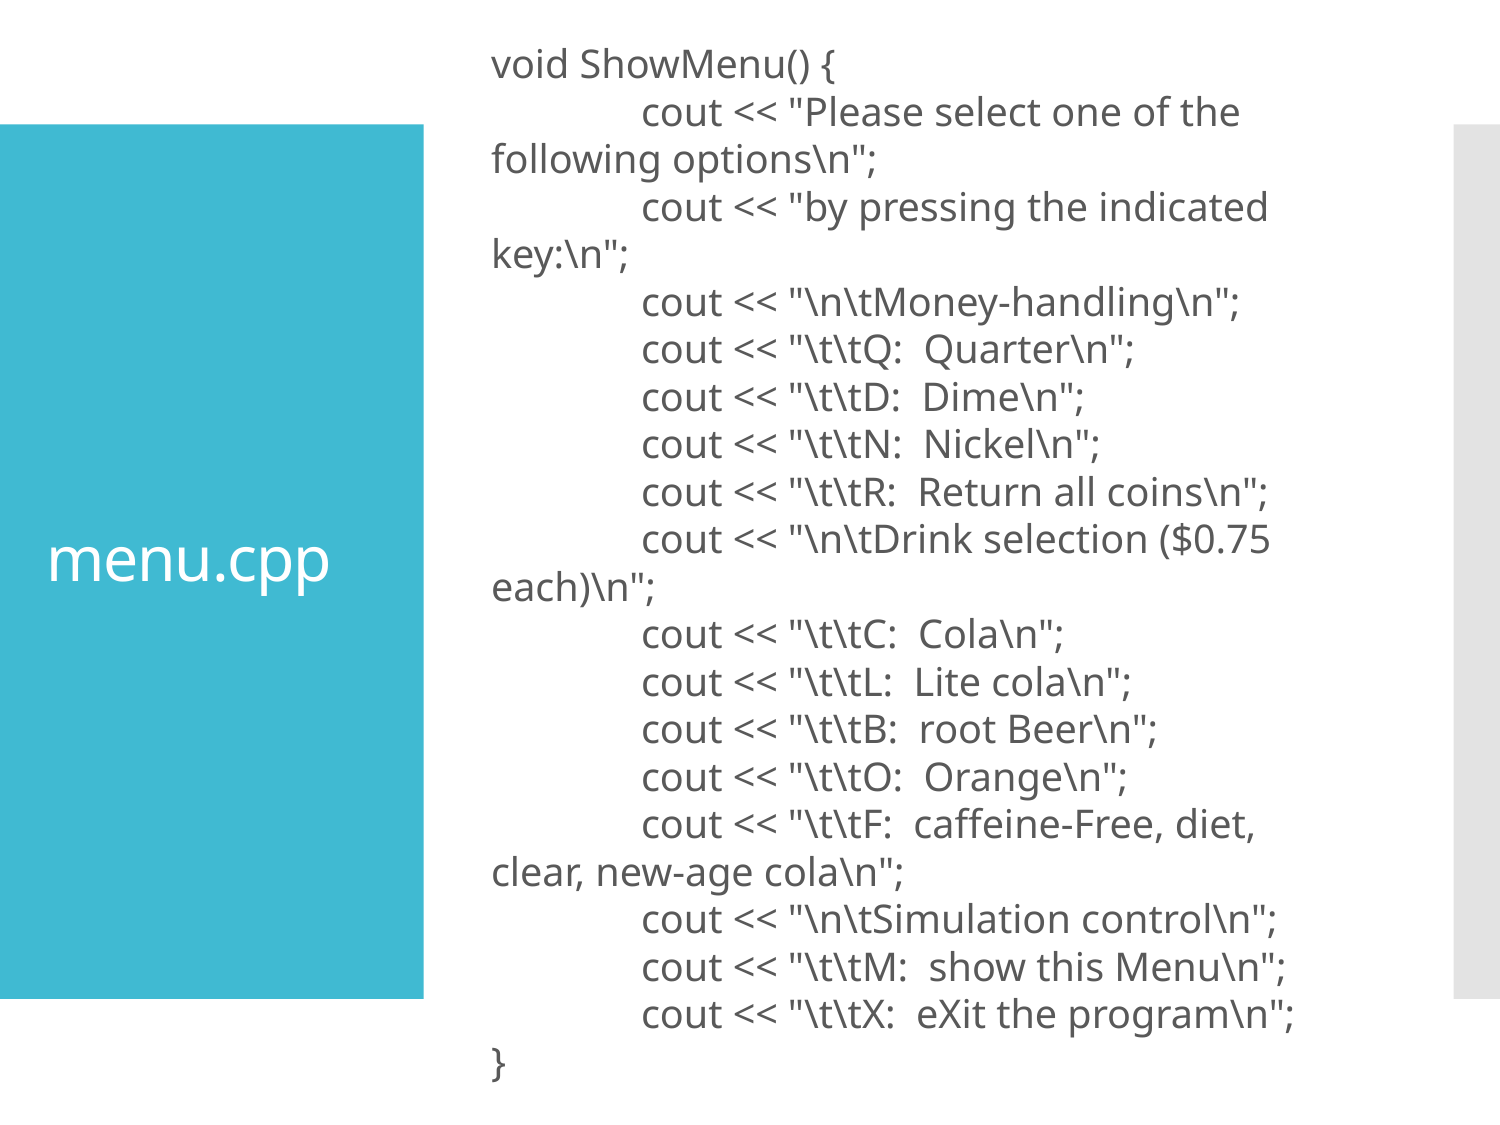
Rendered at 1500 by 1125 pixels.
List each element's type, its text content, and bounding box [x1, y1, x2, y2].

title menu.cpp [31, 184, 394, 940]
list void ShowMenu() { cout << "Please select one of the following options\n"; cout << "by pressing the indicated key:\n"; cout << "\n\tMoney-handling\n"; cout << "\t\tQ: Quarter\n"; cout << "\t\tD: Dime\n"; cout << "\t\tN: Nickel\n"; cout << "\t\tR: Return all coins\n"; cout << "\n\tDrink selection ($0.75 each)\n"; cout << "\t\tC: Cola\n"; cout << "\t\tL: Lite cola\n"; cout << "\t\tB: root Beer\n"; cout << "\t\tO: Orange\n"; cout << "\t\tF: caffeine-Free, diet, clear, new-age cola\n"; cout << "\n\tSimulation control\n"; cout << "\t\tM: show this Menu\n"; cout << "\t\tX: eXit the program\n"; } [476, 141, 1376, 982]
